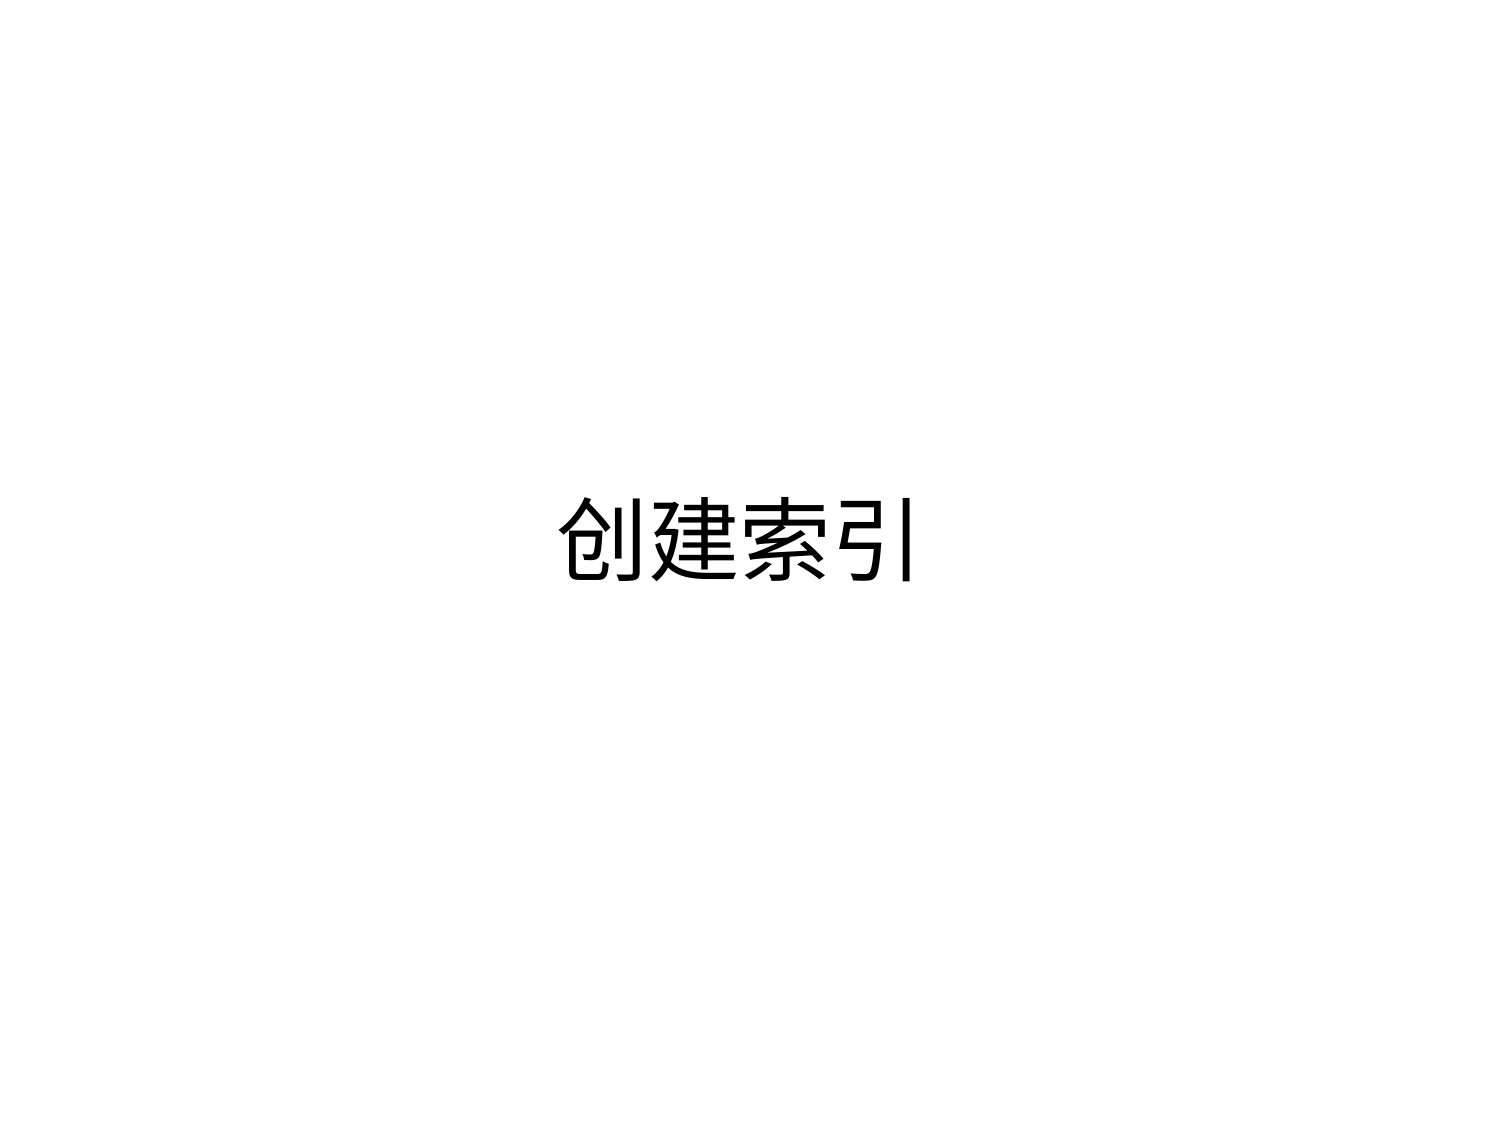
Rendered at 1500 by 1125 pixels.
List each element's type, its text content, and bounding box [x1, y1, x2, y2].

title 创建索引 [64, 444, 1415, 632]
